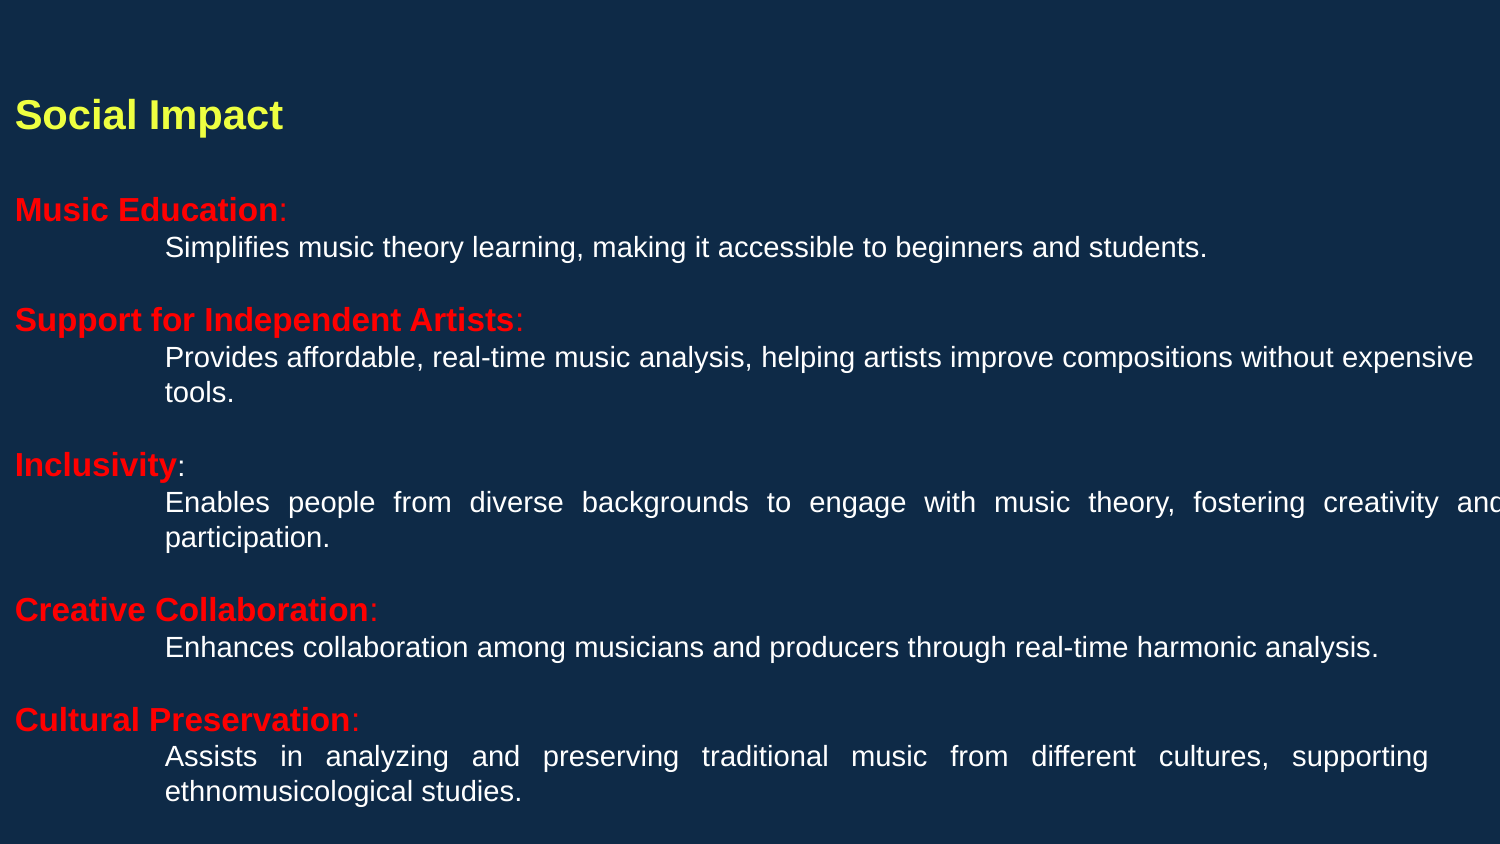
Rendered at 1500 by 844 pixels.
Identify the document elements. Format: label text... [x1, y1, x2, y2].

text_box Social Impact Music Education: Simplifies music theory learning, making it accessible to beginners and students. Support for Independent Artists: Provides affordable, real-time music analysis, helping artists improve compositions without expensive tools. Inclusivity: Enables people from diverse backgrounds to engage with music theory, fostering creativity and participation. Creative Collaboration: Enhances collaboration among musicians and producers through real-time harmonic analysis. Cultural Preservation: Assists in analyzing and preserving traditional music from different cultures, supporting ethnomusicological studies. [0, 81, 1500, 815]
